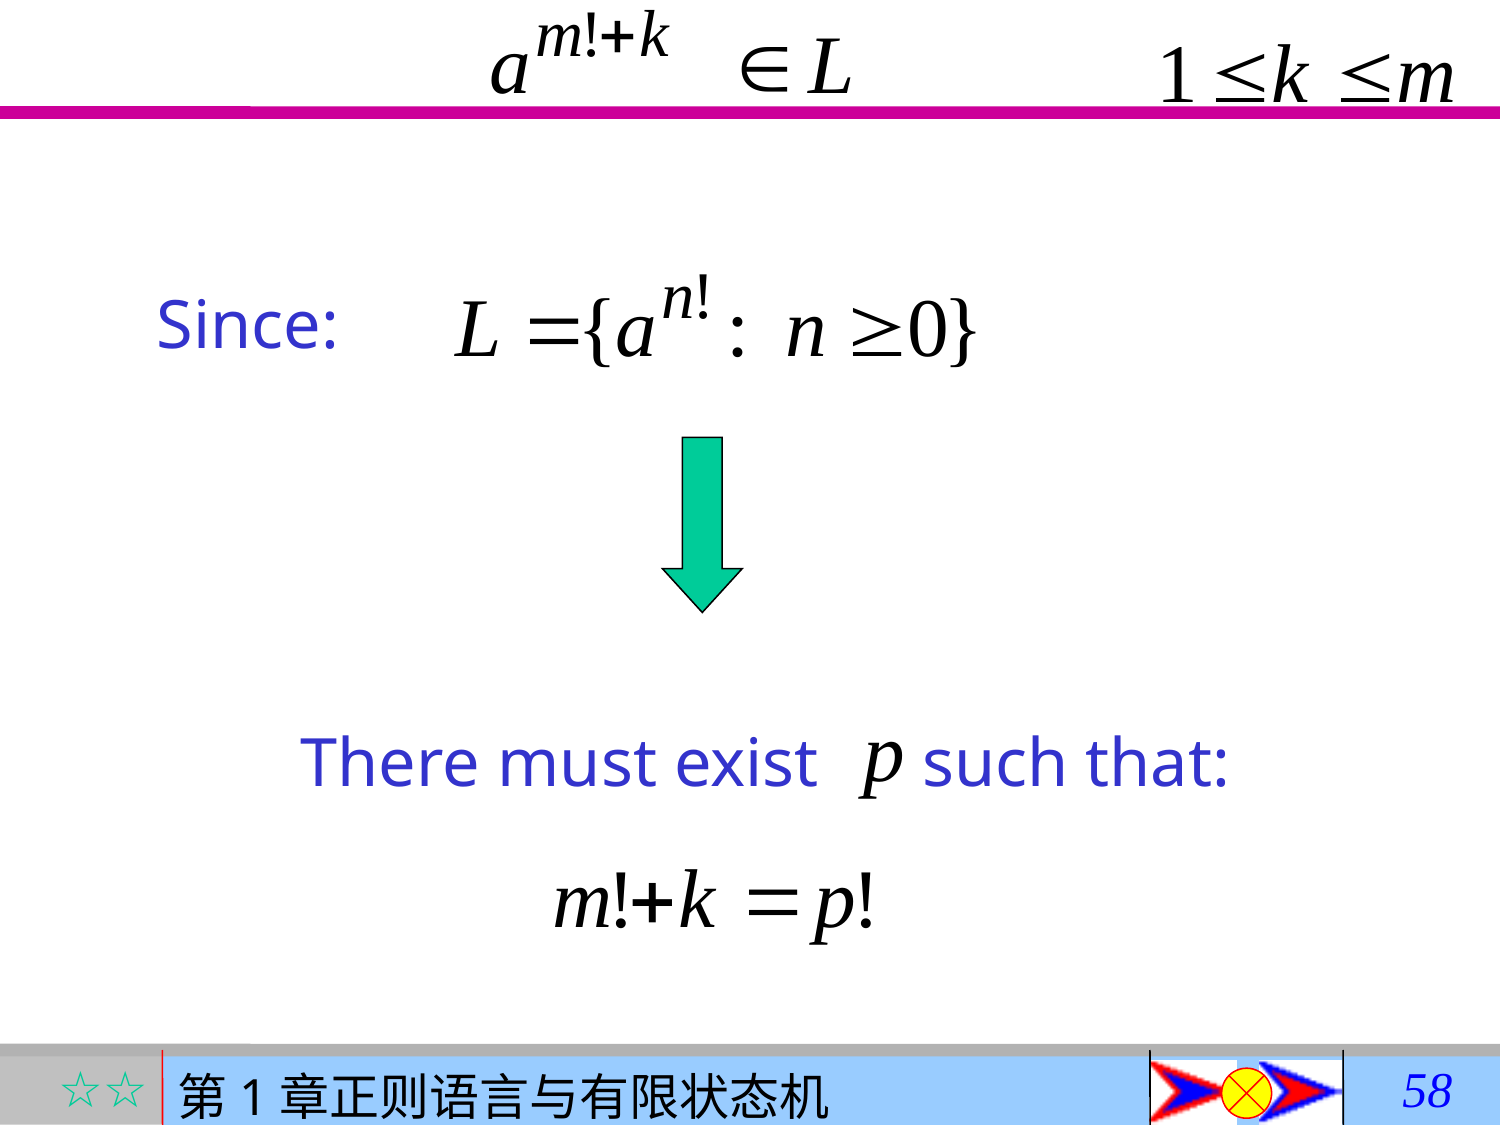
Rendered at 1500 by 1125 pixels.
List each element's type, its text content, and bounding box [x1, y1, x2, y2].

picture [1151, 1060, 1237, 1125]
text_box Since: [141, 274, 355, 370]
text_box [549, 862, 874, 951]
text_box There must exist such that: [285, 712, 1264, 808]
text_box [662, 437, 743, 613]
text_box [486, 0, 860, 119]
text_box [449, 262, 982, 382]
picture [1259, 1060, 1342, 1125]
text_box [849, 737, 909, 805]
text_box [1162, 37, 1459, 128]
